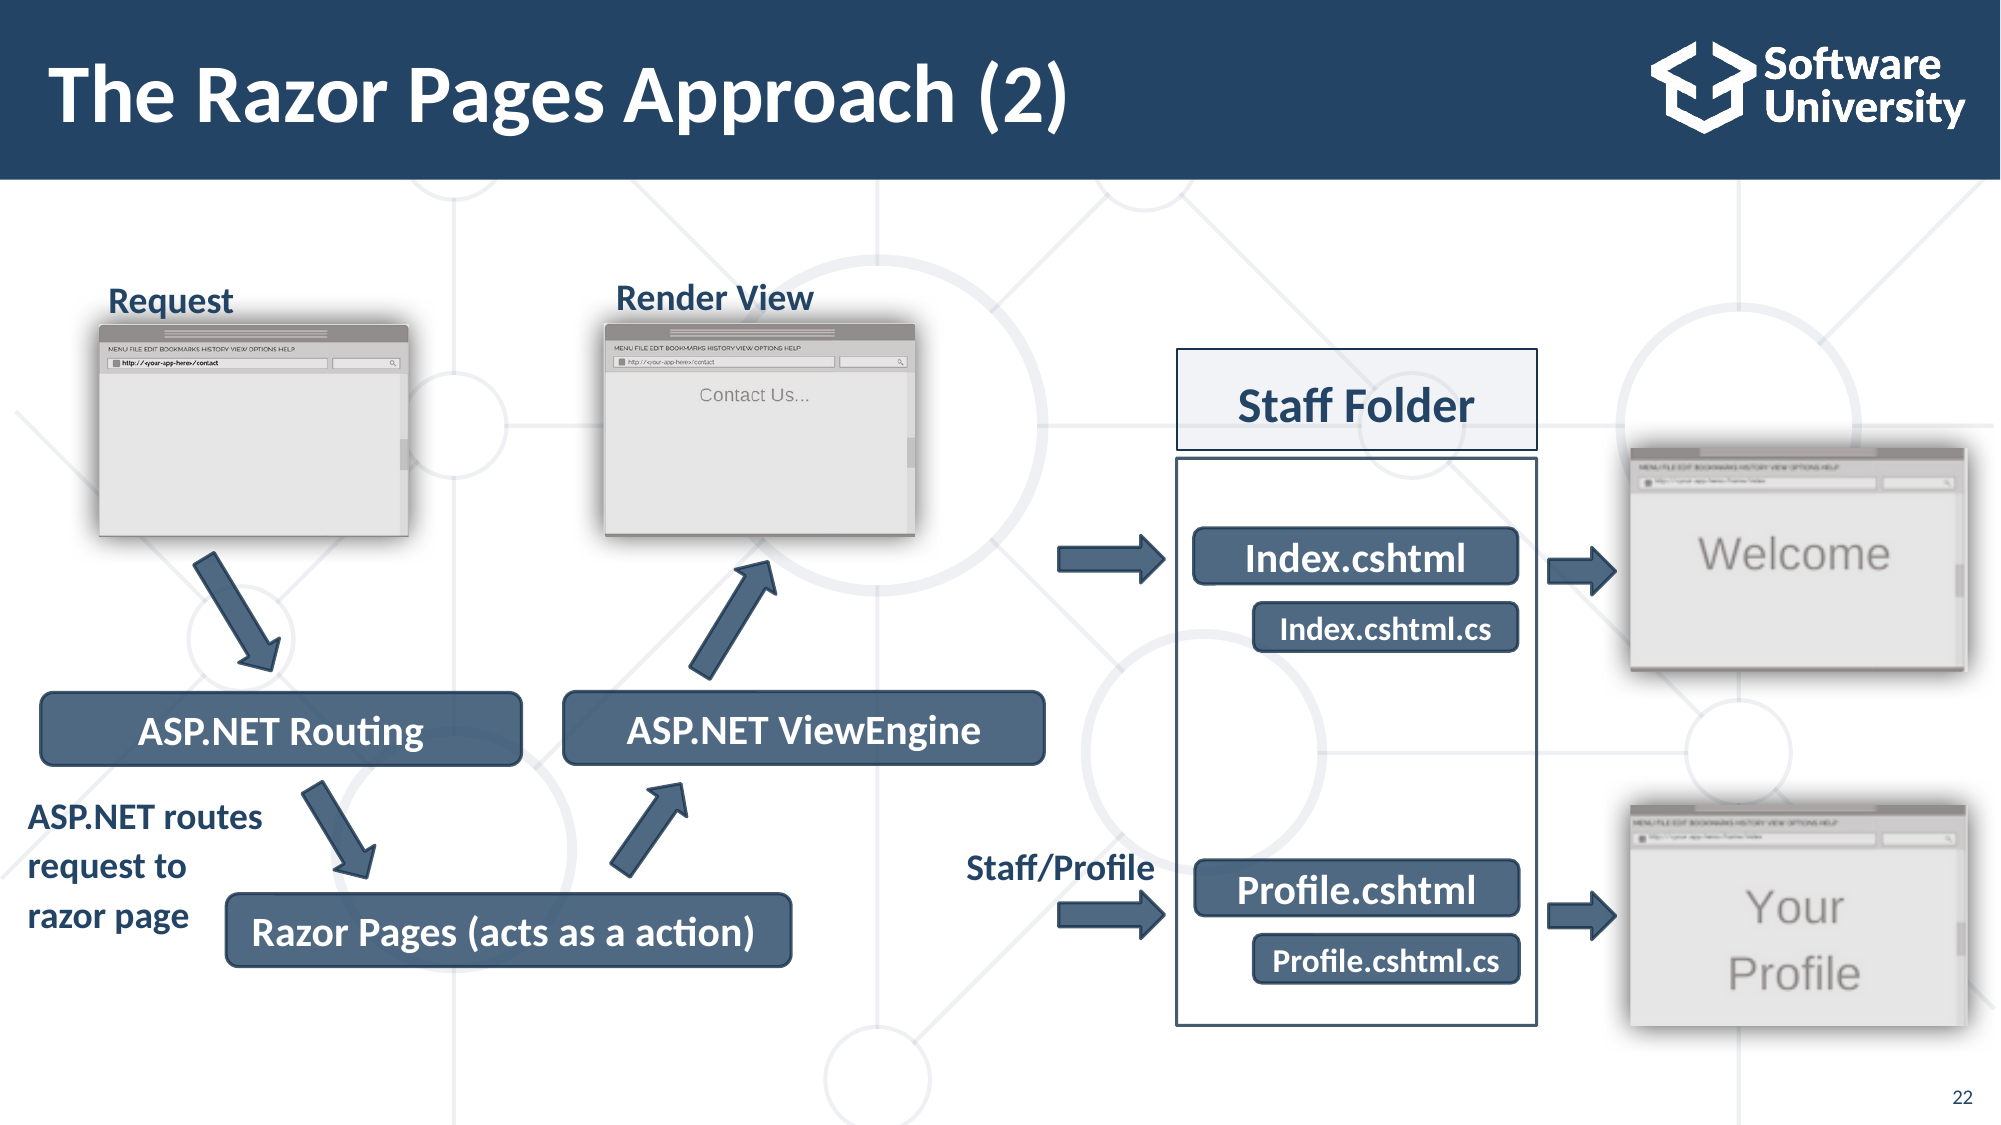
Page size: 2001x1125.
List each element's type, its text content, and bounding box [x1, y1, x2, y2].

text_box Request [93, 264, 250, 329]
picture [1630, 805, 1968, 1027]
slide_number 22 [1927, 1067, 1989, 1117]
text_box [1056, 533, 1167, 585]
title The Razor Pages Approach (2) [31, 16, 1625, 162]
picture [1630, 448, 1968, 672]
text_box ASP.NET Routing [38, 690, 524, 768]
picture [98, 323, 410, 538]
text_box ASP.NET routes request to razor page [12, 779, 285, 944]
text_box ASP.NET ViewEngine [561, 689, 1047, 767]
text_box [1546, 545, 1618, 597]
text_box Staff/Profile [951, 831, 1171, 896]
text_box [191, 550, 282, 673]
picture [1651, 41, 1966, 134]
text_box [1056, 896, 1167, 941]
text_box Render View [601, 261, 830, 324]
text_box [300, 779, 377, 881]
text_box Staff Folder [1176, 348, 1537, 451]
text_box [687, 559, 778, 682]
text_box [1546, 890, 1618, 942]
picture [603, 323, 916, 537]
text_box Razor Pages (acts as a action) [224, 891, 794, 969]
text_box [1174, 456, 1539, 1027]
text_box [608, 781, 689, 880]
